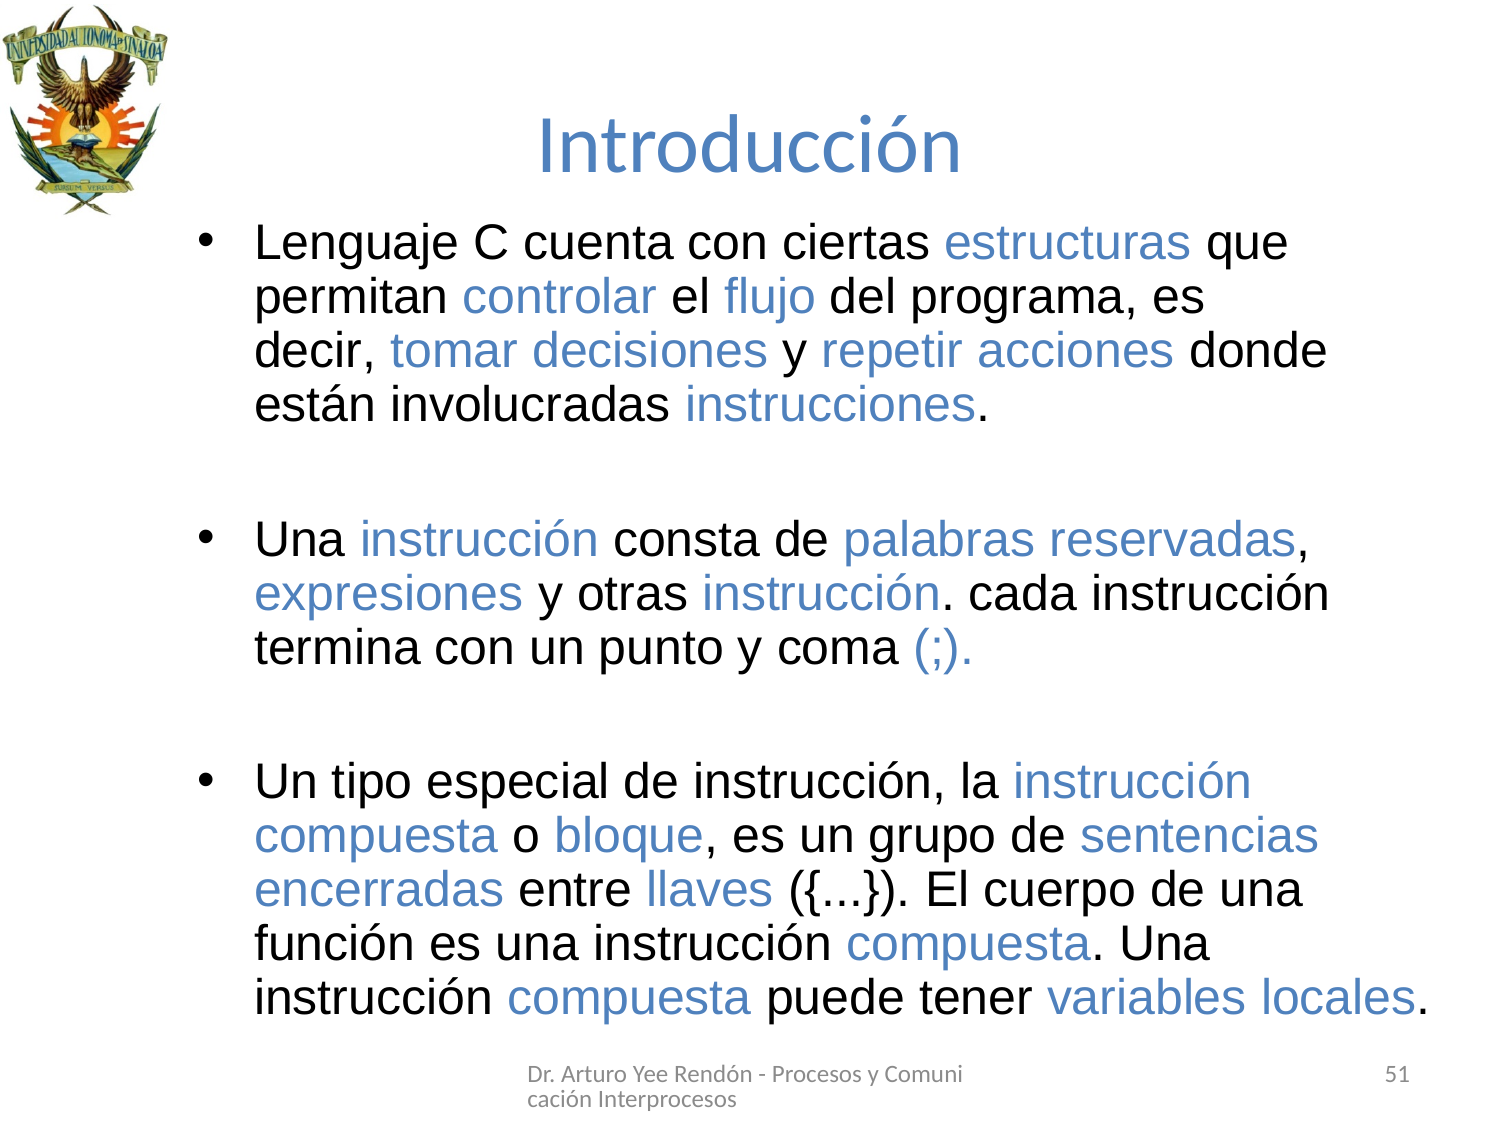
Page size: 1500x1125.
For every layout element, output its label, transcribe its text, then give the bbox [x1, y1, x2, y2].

text_box Lenguaje C cuenta con ciertas estructuras que permitan controlar el flujo del programa, es decir, tomar decisiones y repetir acciones donde están involucradas instrucciones. Una instrucción consta de palabras reservadas, expresiones y otras instrucción. cada instrucción termina con un punto y coma (;). Un tipo especial de instrucción, la instrucción compuesta o bloque, es un grupo de sentencias encerradas entre llaves ({...}). El cuerpo de una función es una instrucción compuesta. Una instrucción compuesta puede tener variables locales. [195, 215, 1433, 1026]
picture [0, 3, 170, 219]
title Introducción [75, 44, 1425, 233]
slide_number 51 [1074, 1042, 1425, 1103]
footer Dr. Arturo Yee Rendón - Procesos y Comunicación Interprocesos [512, 1042, 988, 1103]
